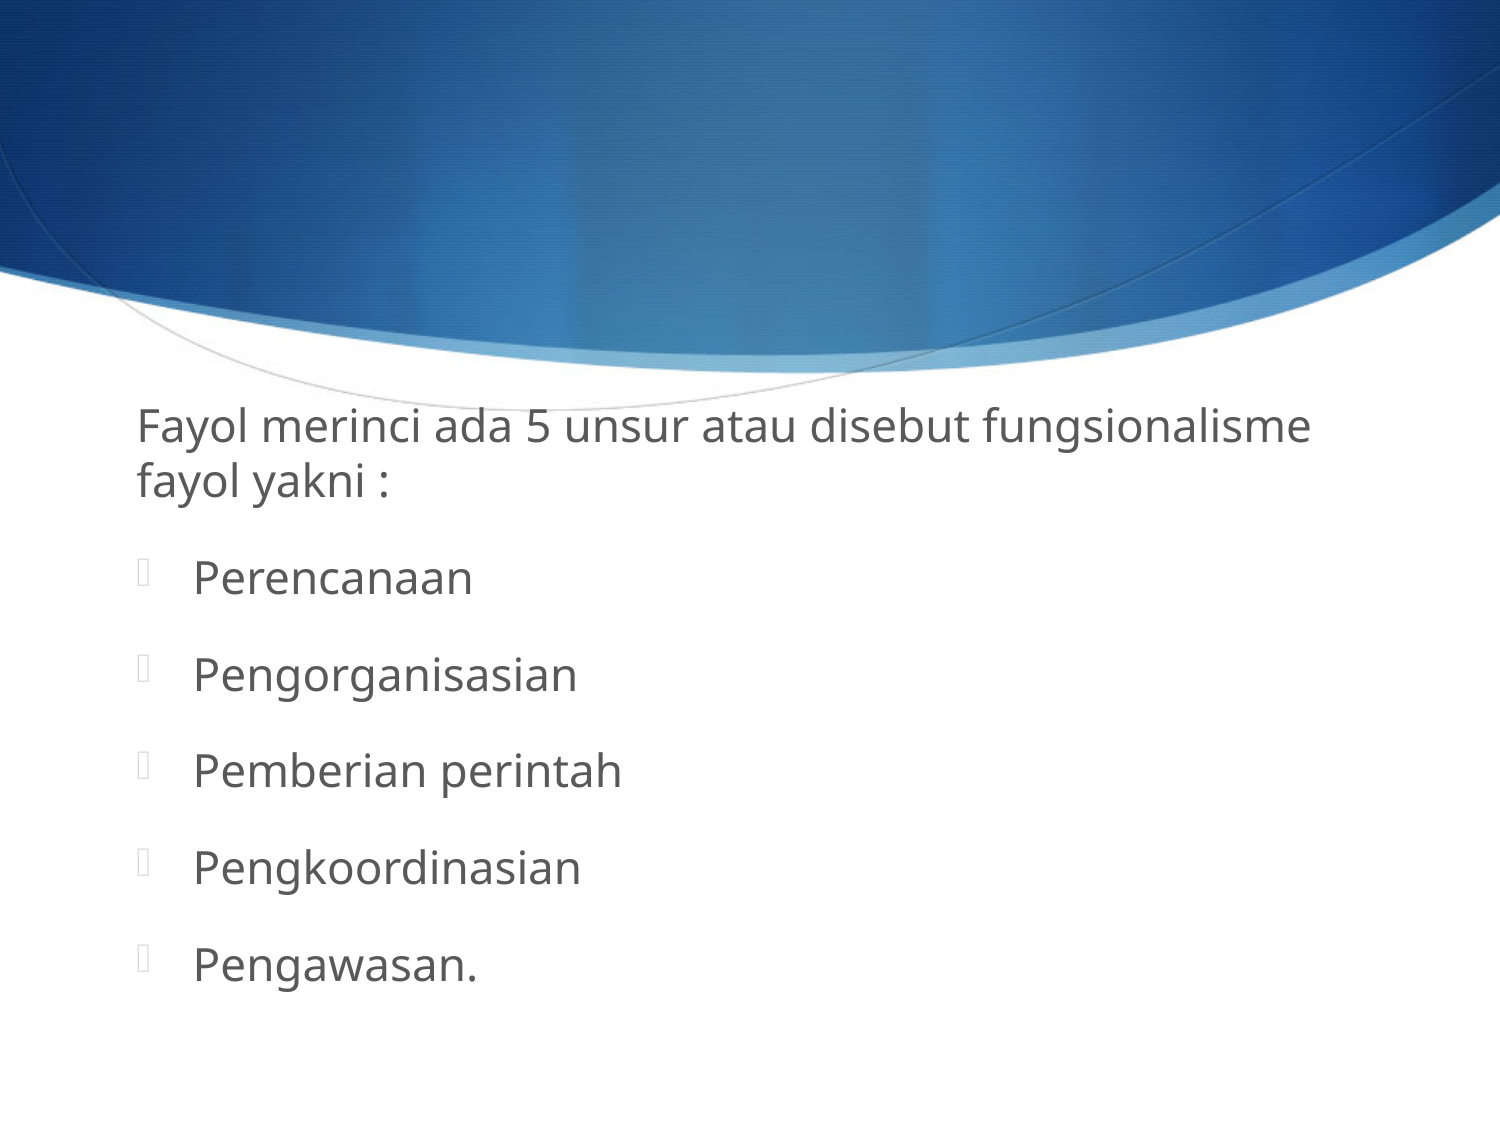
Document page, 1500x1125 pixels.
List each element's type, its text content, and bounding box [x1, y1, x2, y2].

picture [0, 0, 1500, 1125]
list Fayol merinci ada 5 unsur atau disebut fungsionalisme fayol yakni : Perencanaan Pengorganisasian Pemberian perintah Pengkoordinasian Pengawasan. [121, 389, 1379, 1072]
